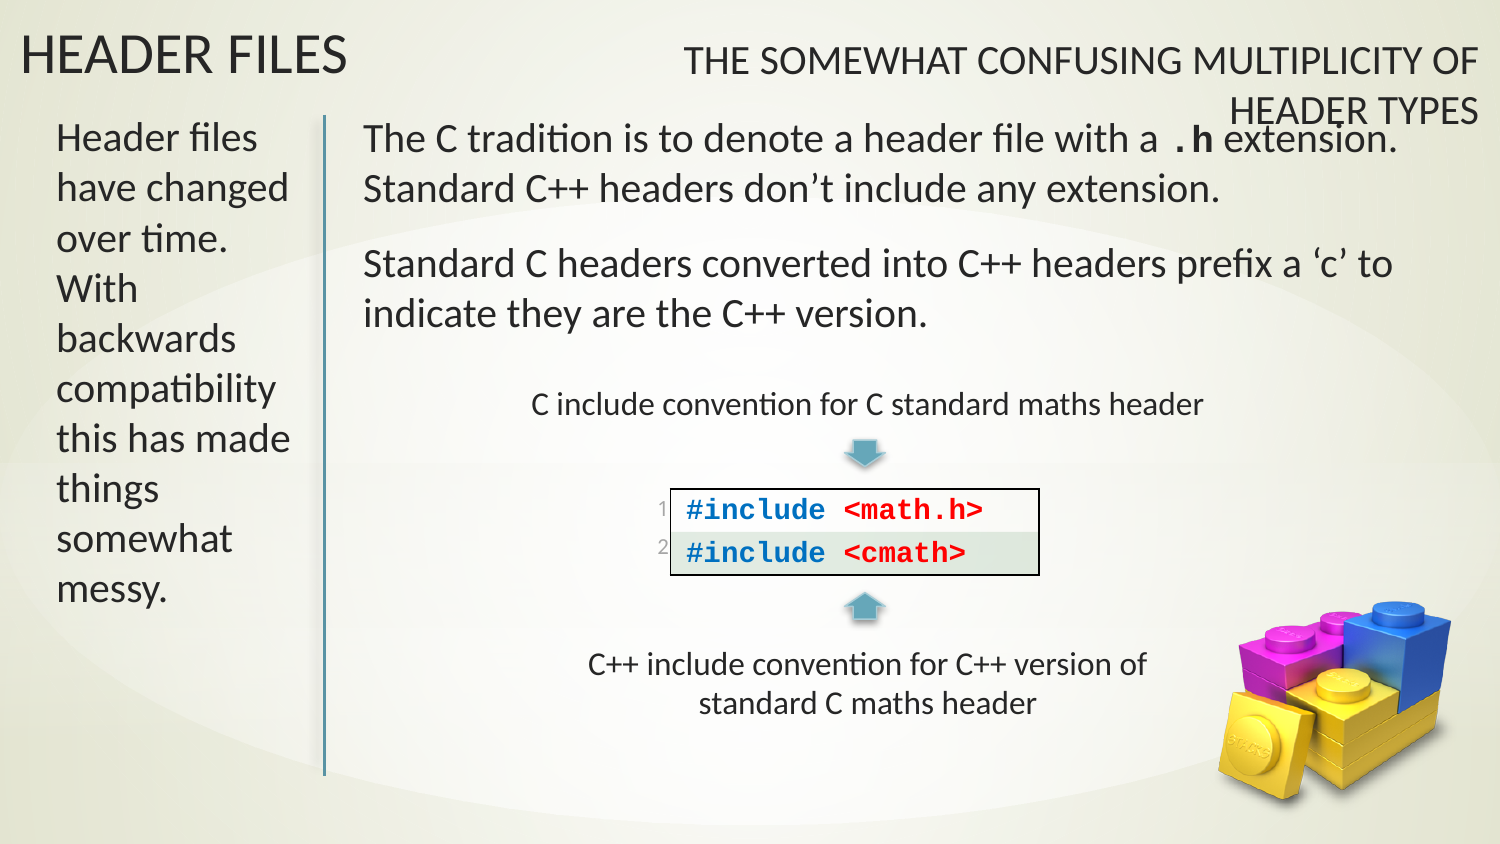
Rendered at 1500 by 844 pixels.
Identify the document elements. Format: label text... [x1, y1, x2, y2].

text_box C include convention for C standard maths header [513, 374, 1223, 430]
table_cell #include <cmath> [671, 532, 1038, 574]
picture [1210, 575, 1457, 822]
text_box [843, 439, 887, 468]
text_box C++ include convention for C++ version of standard C maths header [525, 634, 1211, 729]
text_box The C tradition is to denote a header file with a .h extension. Standard C++ headers don’t include any extension. Standard C headers converted into C++ headers prefix a ‘c’ to indicate they are the C++ version. [348, 102, 1430, 343]
text_box Header files have changed over time. With backwards compatibility this has made things somewhat messy. [41, 102, 325, 618]
text_box [843, 591, 887, 620]
table_cell 2 [620, 532, 670, 575]
table_header #include <math.h> [671, 490, 1038, 532]
table_header 1 [620, 489, 670, 532]
text_box The Somewhat Confusing Multiplicity of Header Types [549, 25, 1495, 141]
